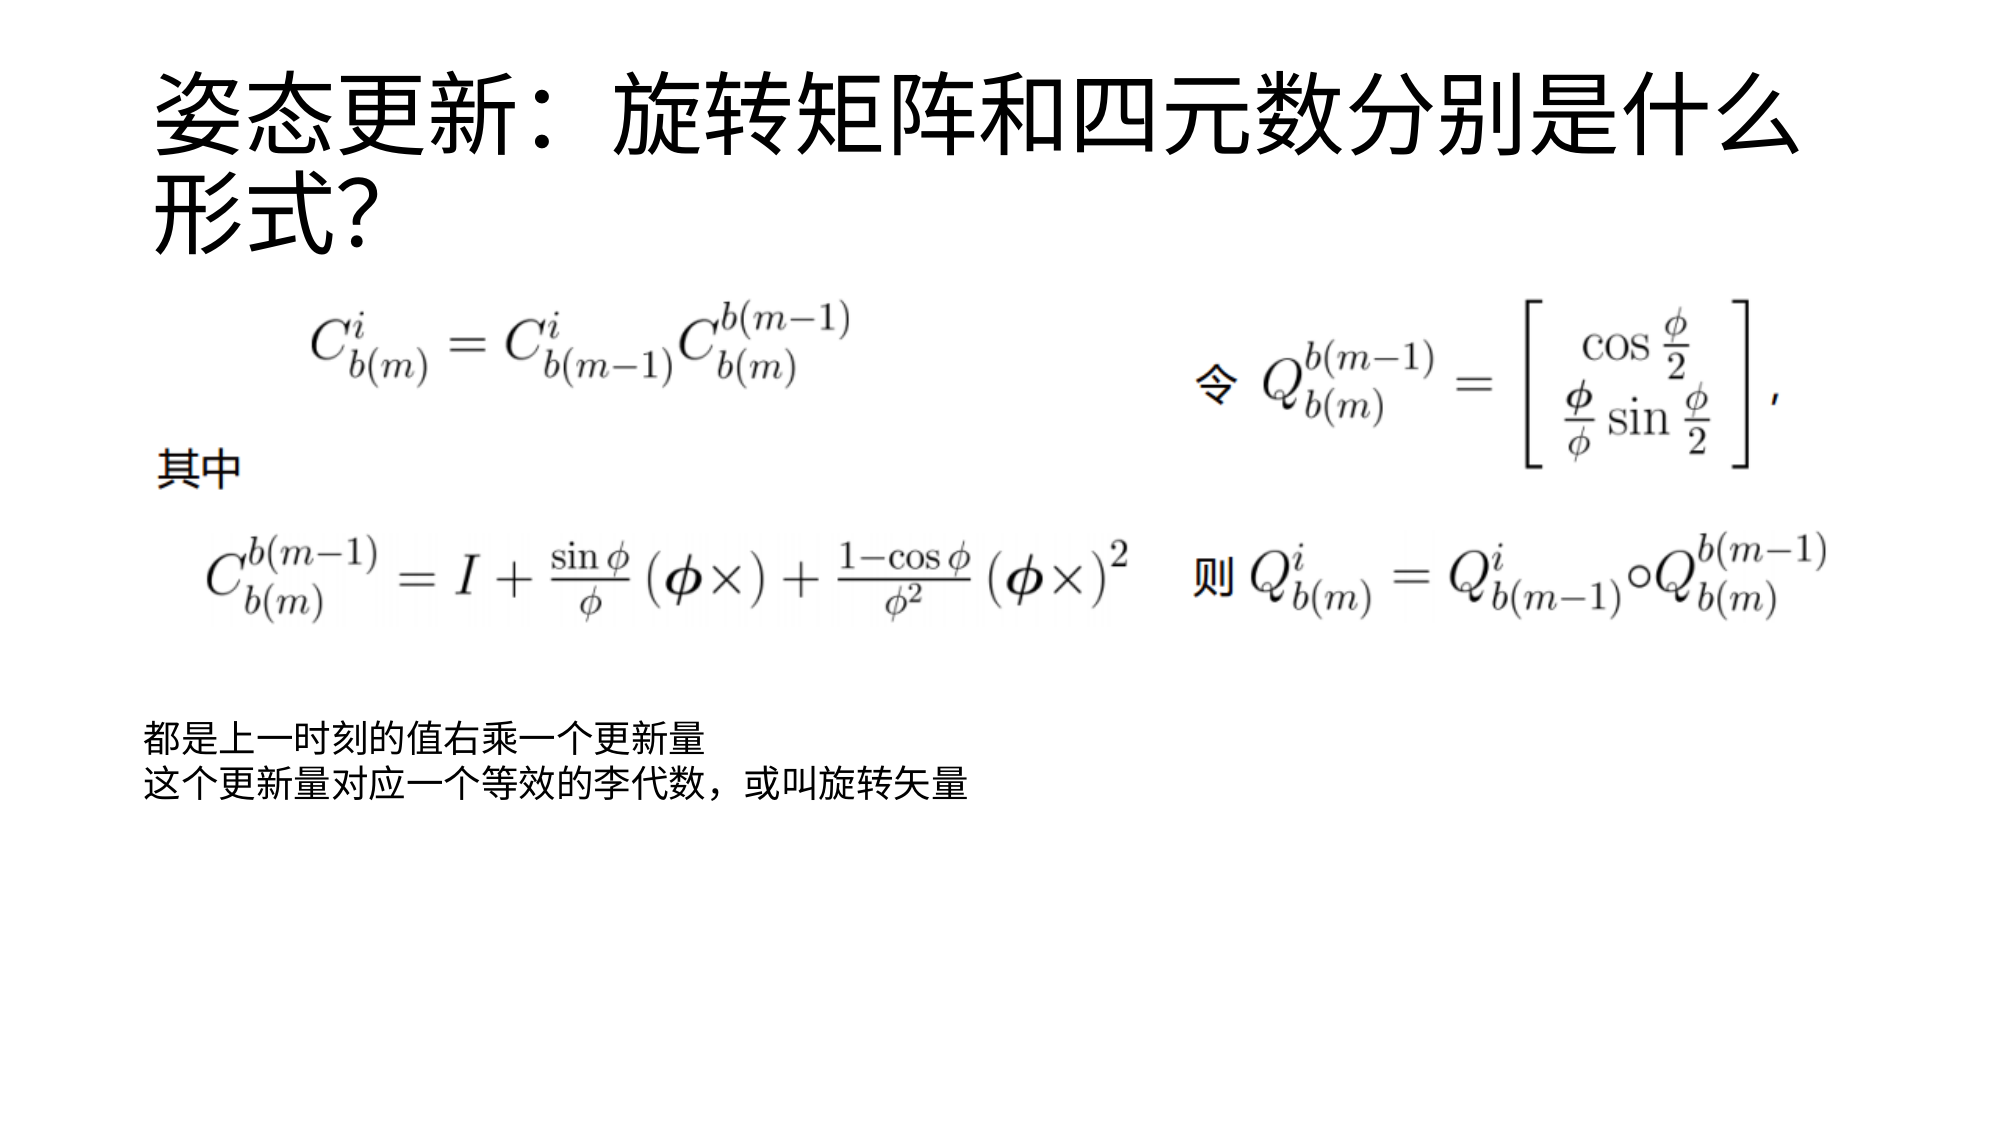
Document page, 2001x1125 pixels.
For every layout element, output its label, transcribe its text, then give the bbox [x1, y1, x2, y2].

picture [1156, 277, 1846, 637]
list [137, 277, 1156, 637]
text_box 都是上一时刻的值右乘一个更新量 这个更新量对应一个等效的李代数，或叫旋转矢量 [128, 708, 1843, 813]
title 姿态更新：旋转矩阵和四元数分别是什么形式？ [137, 59, 1863, 278]
